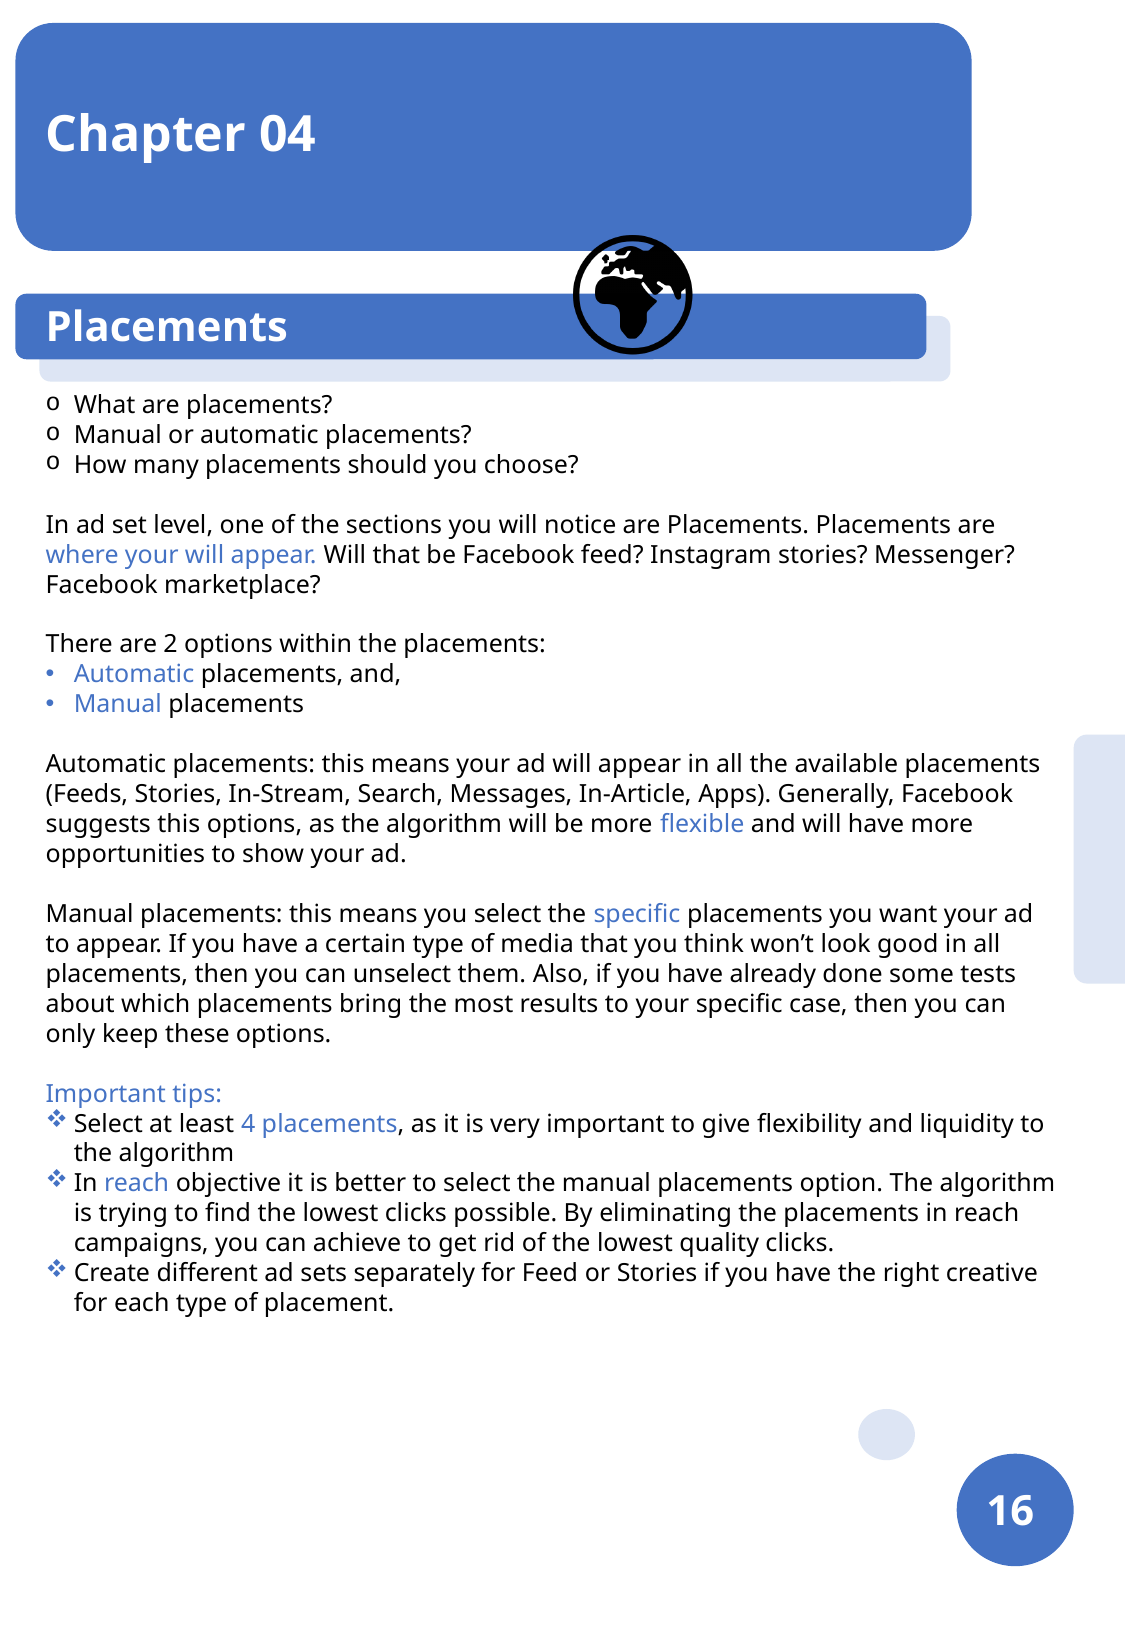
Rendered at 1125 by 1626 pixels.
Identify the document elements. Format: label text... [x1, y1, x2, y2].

text_box 16 [971, 1476, 1074, 1542]
picture [557, 219, 708, 370]
text_box [14, 292, 557, 361]
text_box [38, 314, 952, 381]
text_box [955, 1474, 1065, 1568]
text_box Chapter 04 [30, 94, 489, 169]
text_box [1072, 733, 1125, 985]
text_box What are placements? Manual or automatic placements? How many placements should you choose? In ad set level, one of the sections you will notice are Placements. Placements are where your will appear. Will that be Facebook feed? Instagram stories? Messenger? Facebook marketplace? There are 2 options within the placements: Automatic placements, and, Manual placements Automatic placements: this means your ad will appear in all the available placements (Feeds, Stories, In-Stream, Search, Messages, In-Article, Apps). Generally, Facebook suggests this options, as the algorithm will be more flexible and will have more opportunities to show your ad. Manual placements: this means you select the specific placements you want your ad to appear. If you have a certain type of media that you think won’t look good in all placements, then you can unselect them. Also, if you have already done some tests about which placements bring the most results to your specific case, then you can only keep these options. Important tips: Select at least 4 placements, as it is very important to give flexibility and liquidity to the algorithm In reach objective it is better to select the manual placements option. The algorithm is trying to find the lowest clicks possible. By eliminating the placements in reach campaigns, you can achieve to get rid of the lowest quality clicks. Create different ad sets separately for Feed or Stories if you have the right creative for each type of placement. [30, 381, 1074, 1474]
text_box Placements [30, 292, 557, 358]
text_box [708, 292, 928, 361]
text_box [14, 21, 973, 252]
text_box [857, 1407, 916, 1462]
